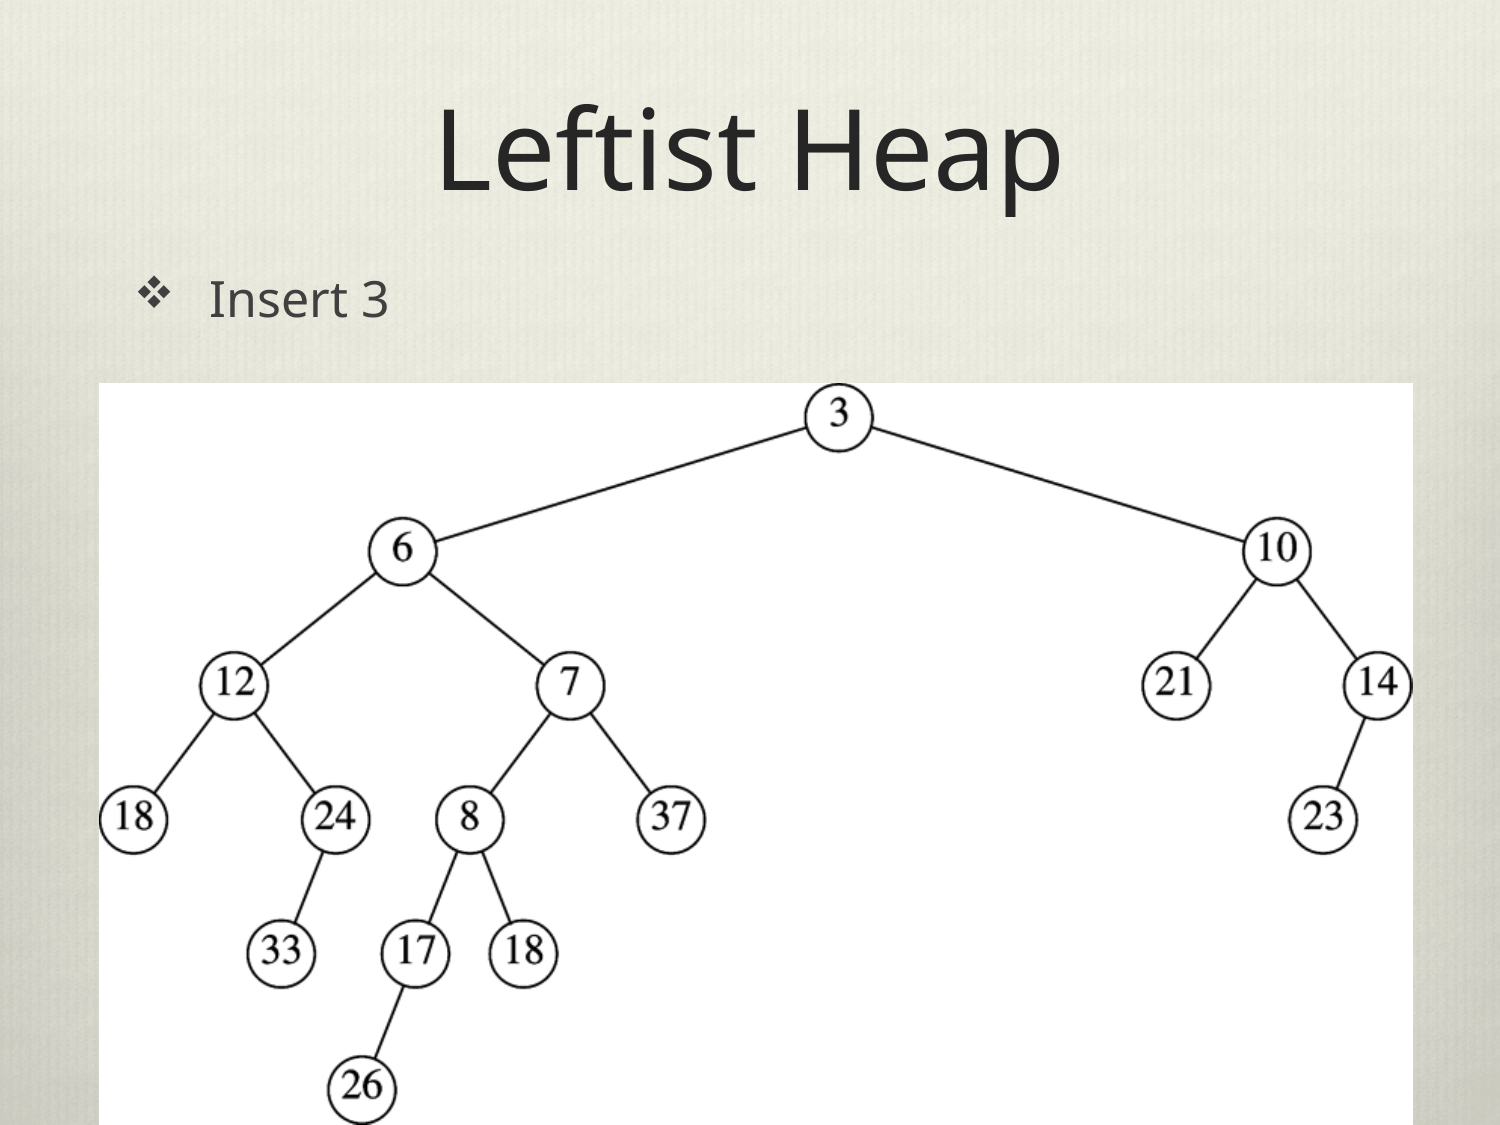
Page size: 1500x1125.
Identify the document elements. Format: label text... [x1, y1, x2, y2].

title Leftist Heap [119, 51, 1381, 240]
picture [98, 382, 1414, 1125]
list Insert 3 [119, 260, 1381, 382]
